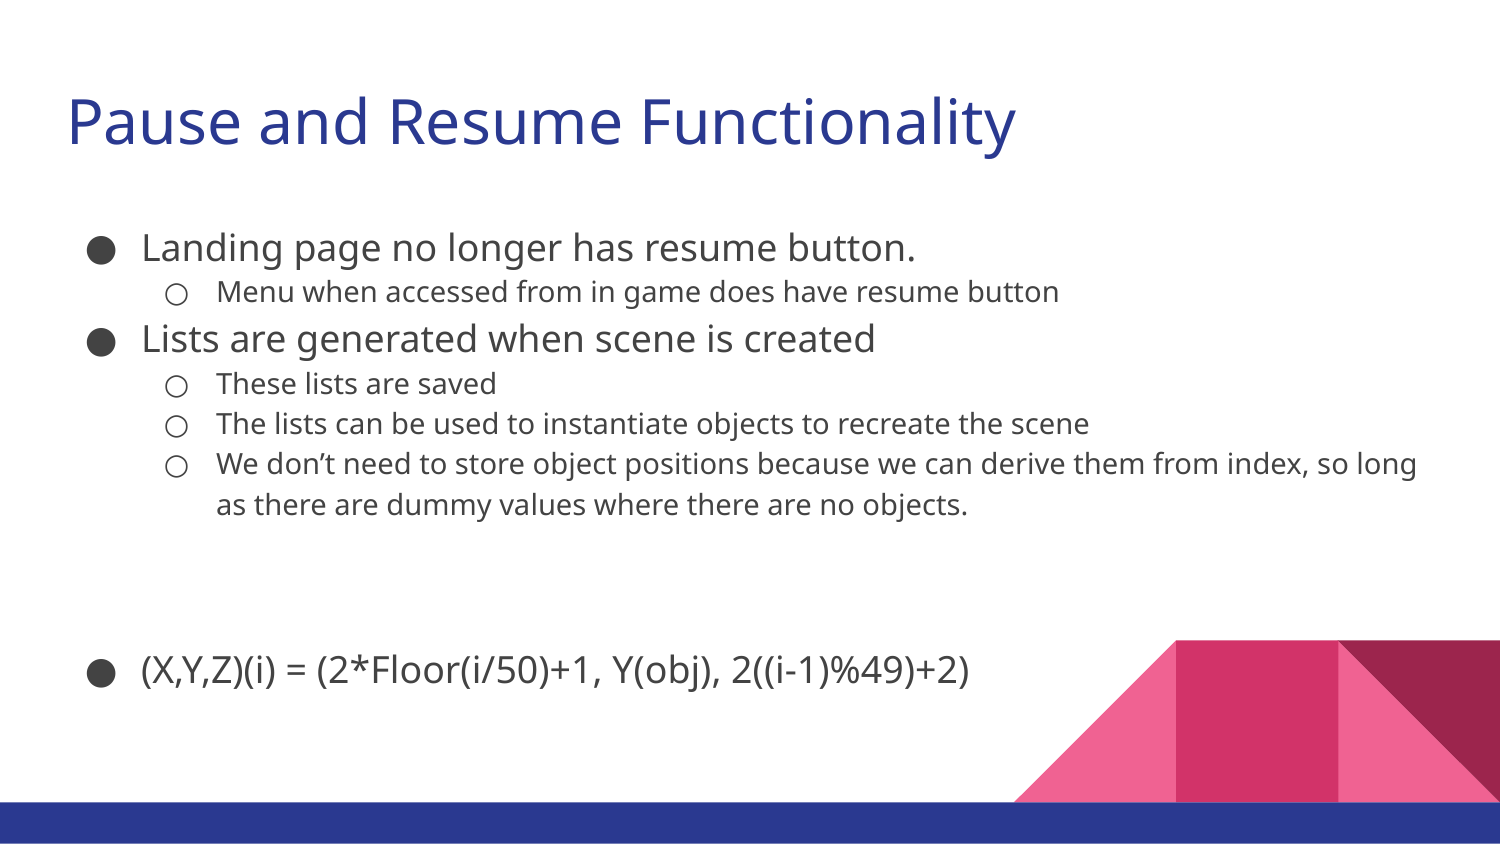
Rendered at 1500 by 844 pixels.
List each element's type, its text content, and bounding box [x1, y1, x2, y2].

title Pause and Resume Functionality [51, 67, 1449, 167]
list Landing page no longer has resume button. Menu when accessed from in game does have resume button Lists are generated when scene is created These lists are saved The lists can be used to instantiate objects to recreate the scene We don’t need to store object positions because we can derive them from index, so long as there are dummy values where there are no objects. (X,Y,Z)(i) = (2*Floor(i/50)+1, Y(obj), 2((i-1)%49)+2) [51, 201, 1449, 750]
